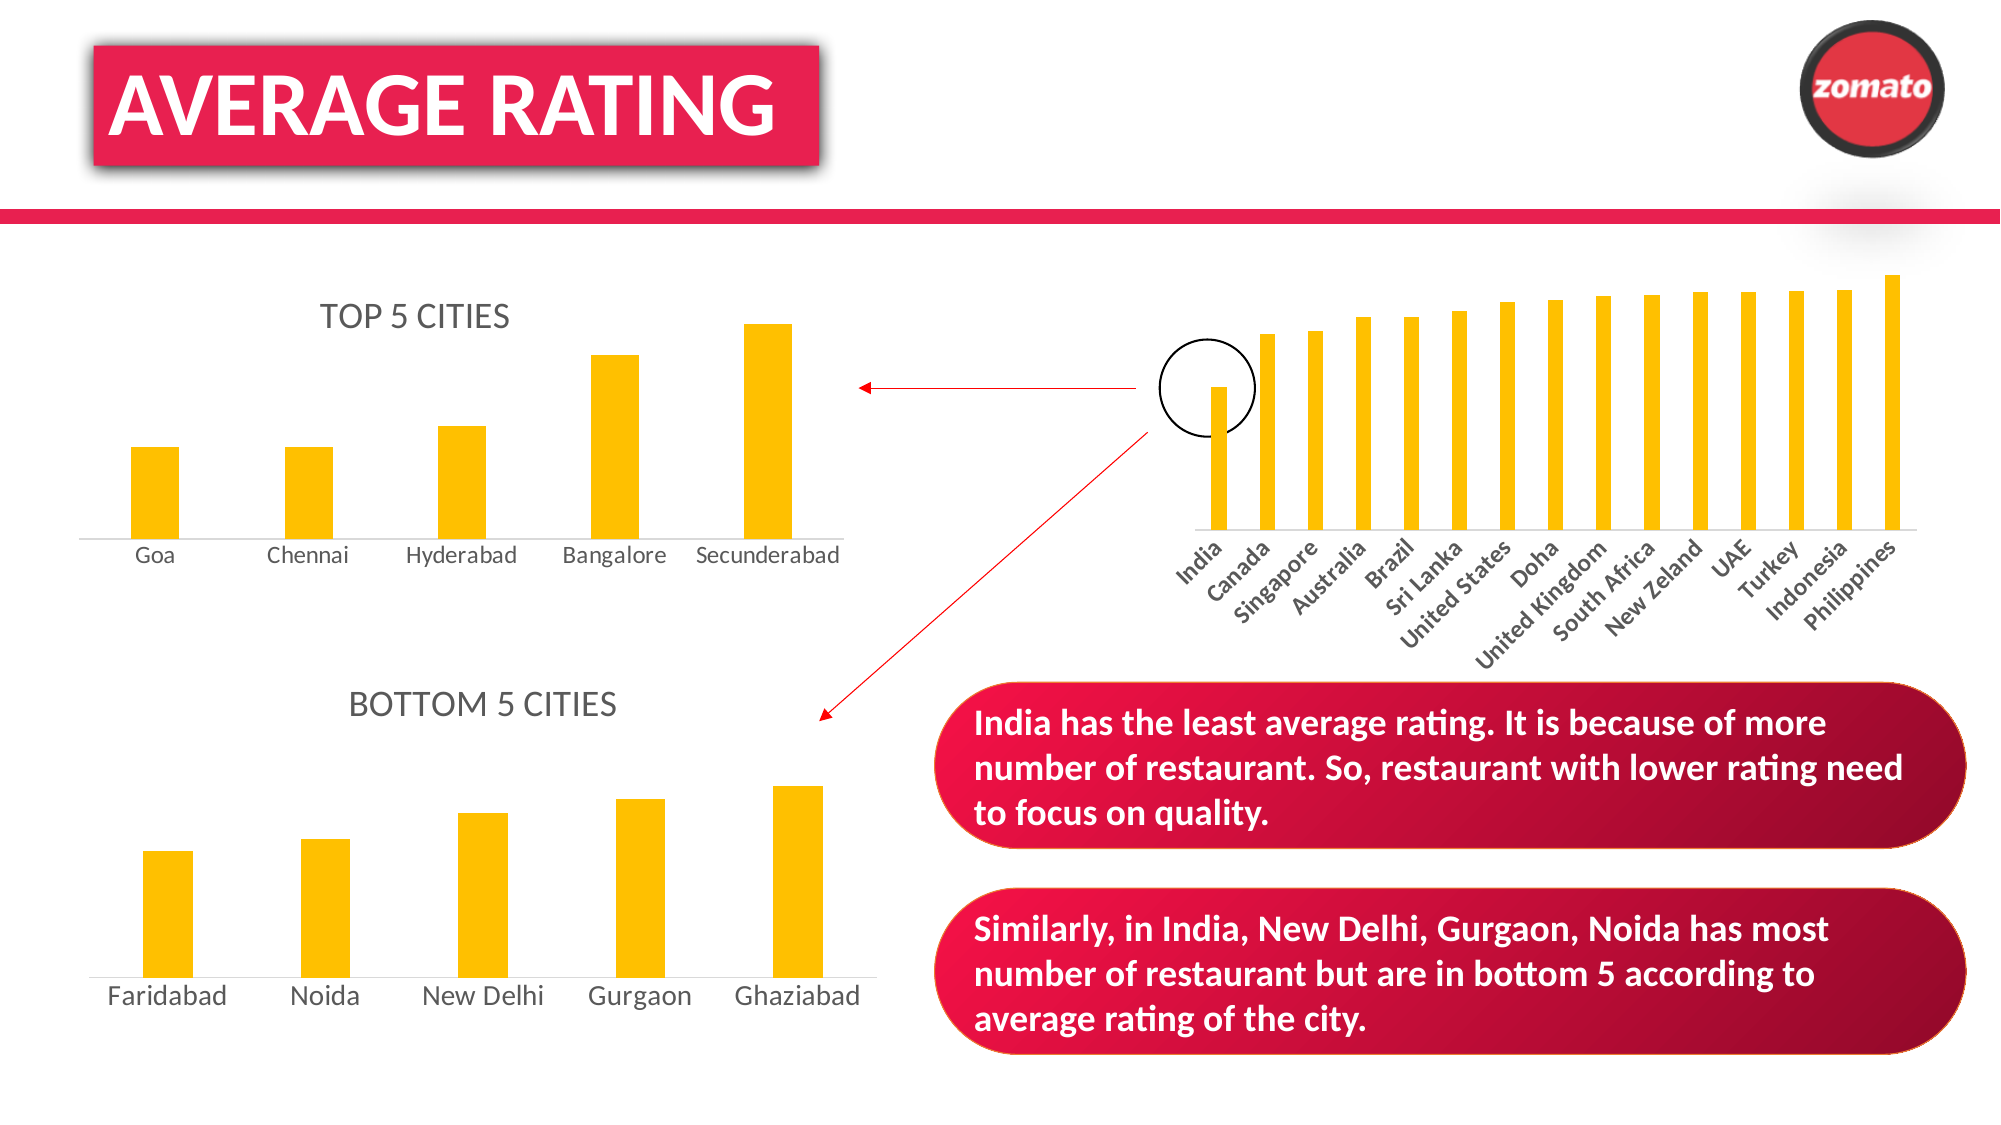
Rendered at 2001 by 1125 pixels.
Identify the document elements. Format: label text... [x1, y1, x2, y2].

chart [72, 661, 894, 1021]
text_box India has the least average rating. It is because of more number of restaurant. So, restaurant with lower rating need to focus on quality. [934, 690, 1967, 850]
text_box [0, 209, 1744, 224]
picture [1744, 18, 2000, 299]
text_box Similarly, in India, New Delhi, Gurgaon, Noida has most number of restaurant but are in bottom 5 according to average rating of the city. [934, 887, 1967, 1055]
chart [1147, 216, 1927, 690]
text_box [819, 432, 1148, 722]
chart [46, 266, 891, 626]
text_box AVERAGE RATING [93, 45, 820, 166]
